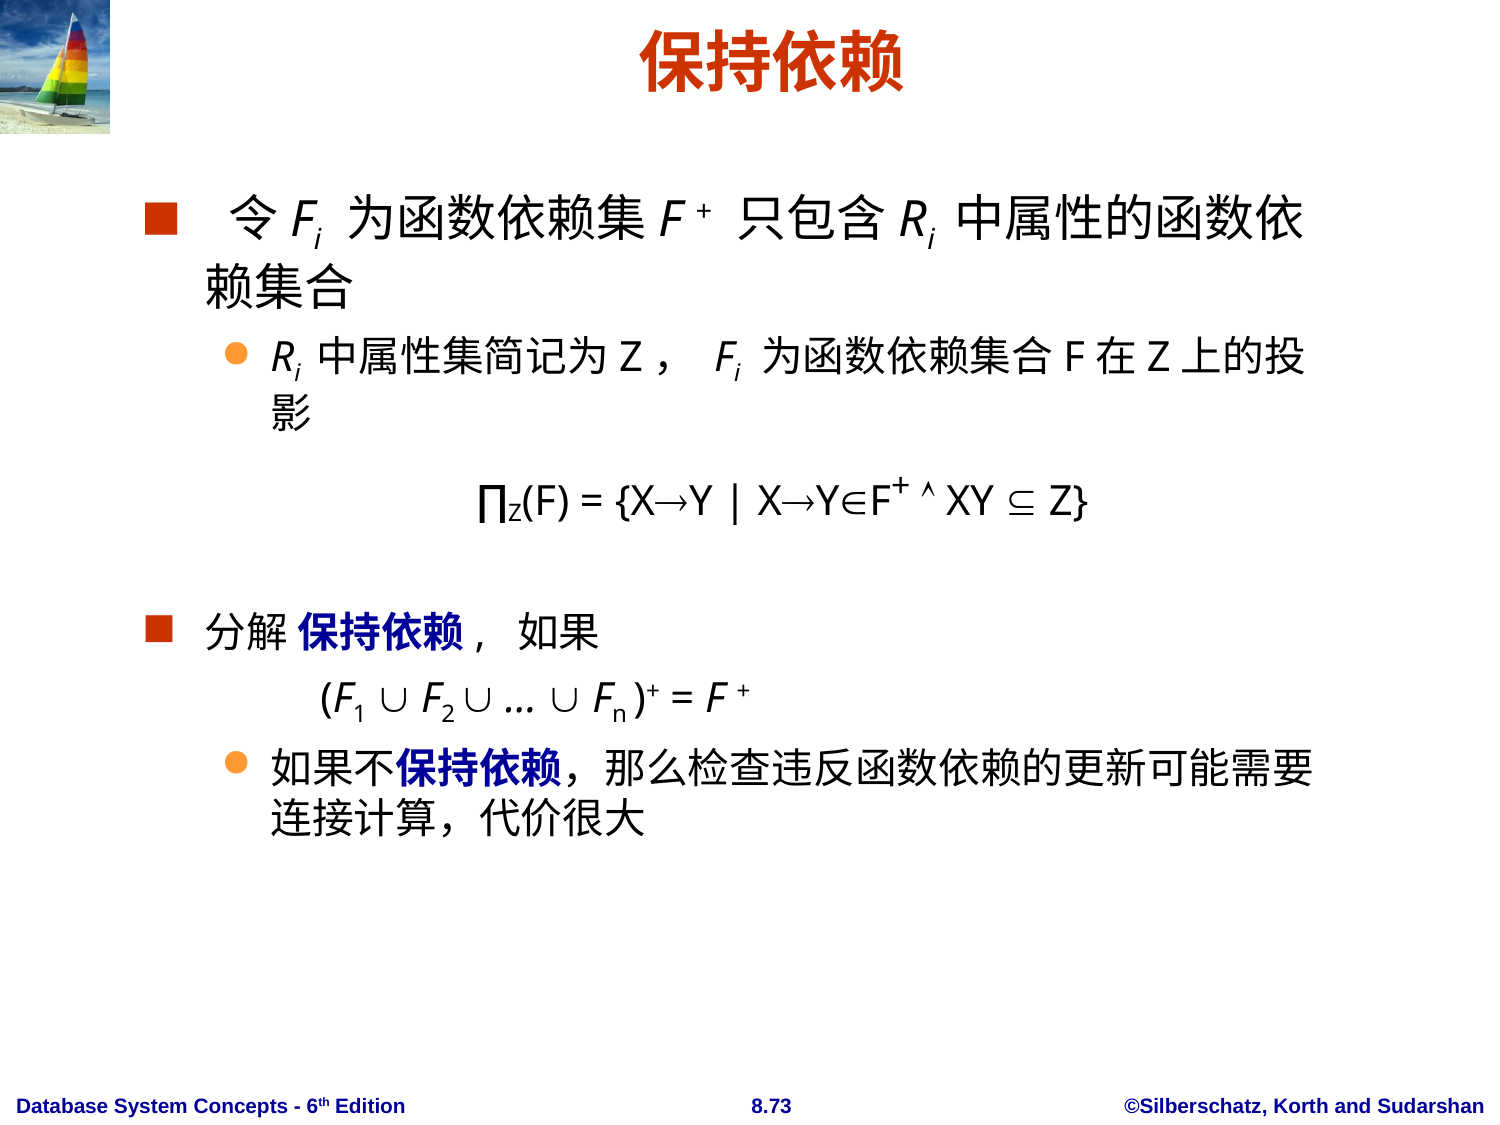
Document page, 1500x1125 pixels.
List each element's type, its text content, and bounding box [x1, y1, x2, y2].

title 保持依赖 [116, 34, 1428, 108]
list 令Fi 为函数依赖集F + 只包含Ri 中属性的函数依赖集合 Ri 中属性集简记为Z， Fi 为函数依赖集合F在Z上的投影 ∏Z(F) = {XY | XYF+  XY  Z} 分解 保持依赖, 如果 (F1  F2  …  Fn )+ = F + 如果不保持依赖，那么检查违反函数依赖的更新可能需要连接计算，代价很大 [133, 179, 1357, 954]
picture [0, 0, 110, 134]
